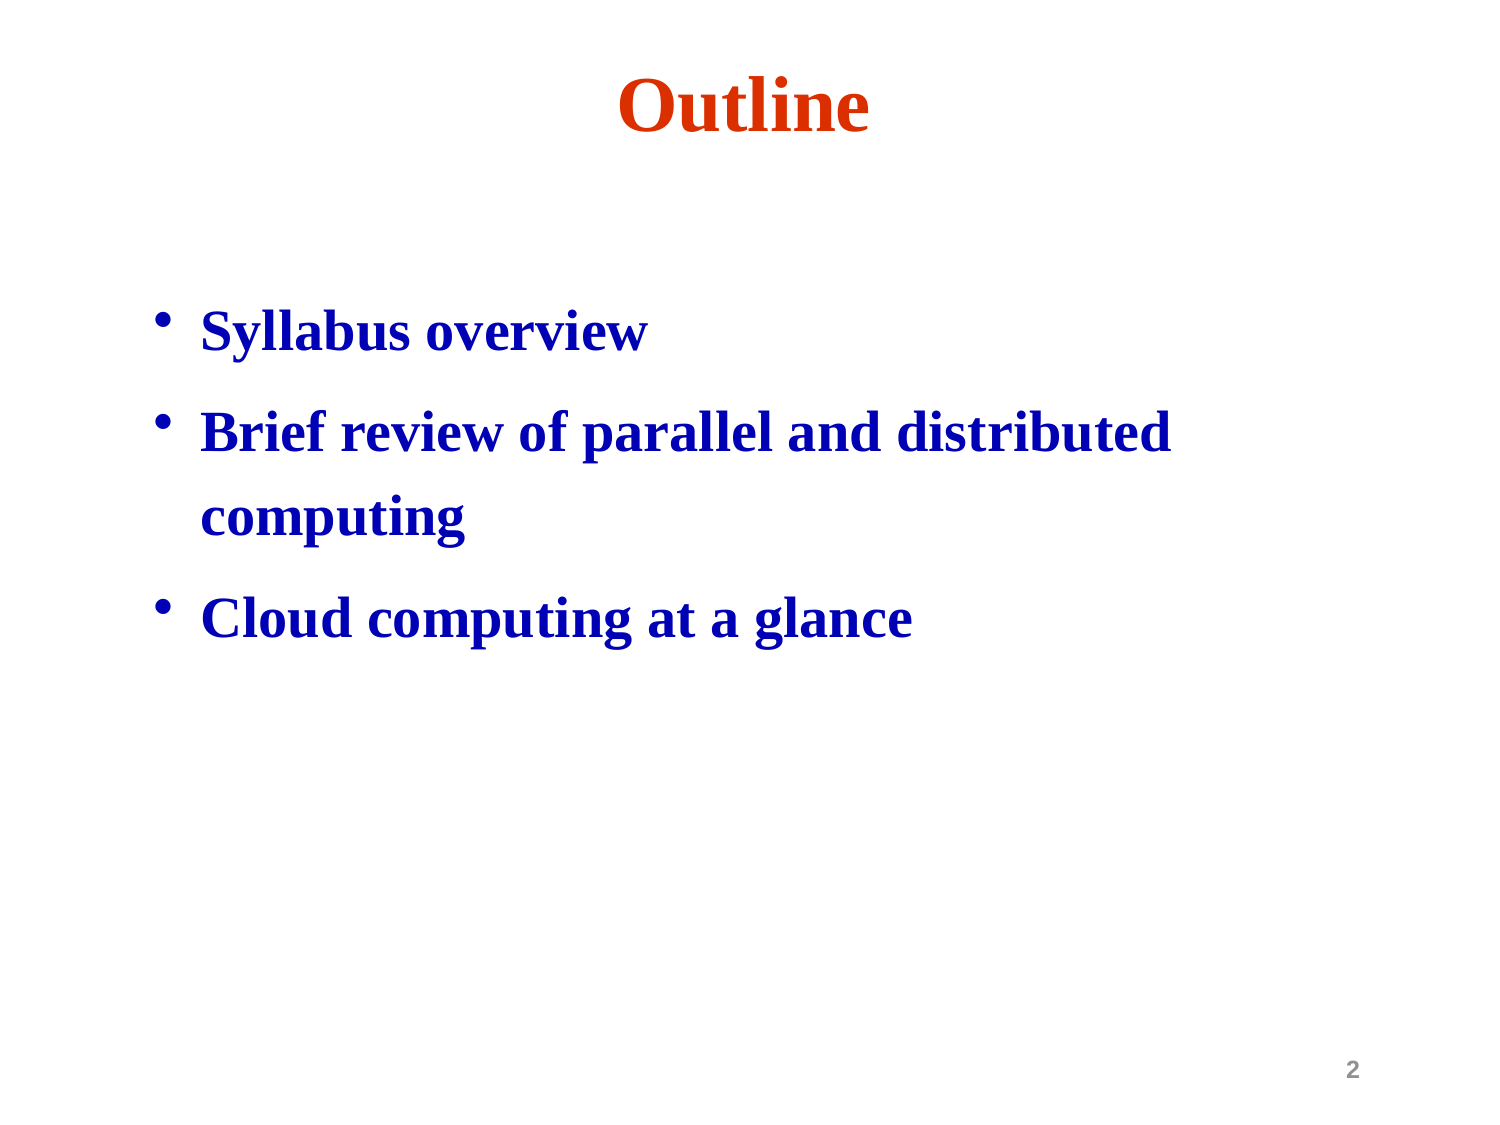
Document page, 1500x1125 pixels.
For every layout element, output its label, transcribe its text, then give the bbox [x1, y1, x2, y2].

title Outline [37, 50, 1450, 163]
list Syllabus overview Brief review of parallel and distributed computing Cloud computing at a glance [138, 270, 1298, 894]
